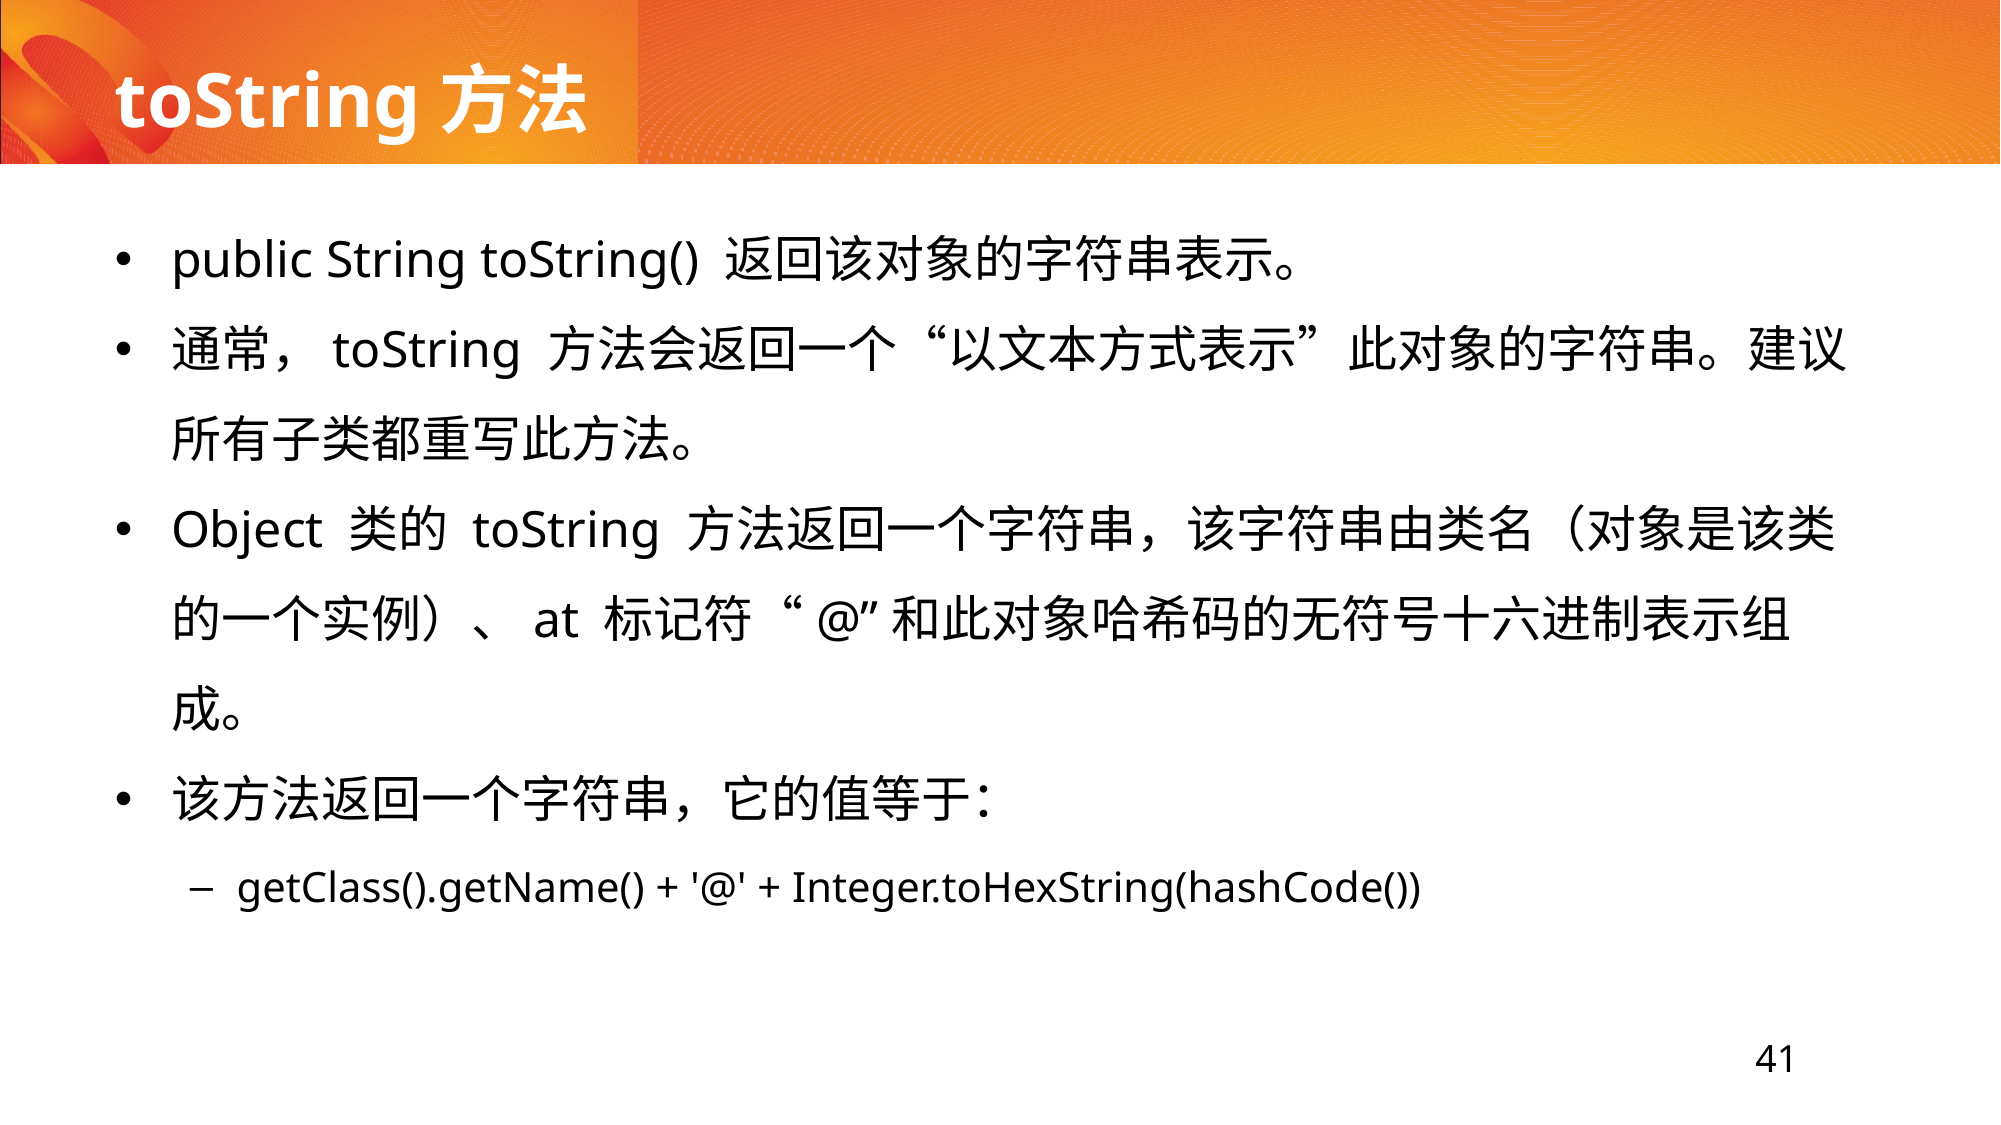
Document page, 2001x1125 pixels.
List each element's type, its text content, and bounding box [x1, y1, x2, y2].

picture [0, 0, 2000, 164]
title toString方法 [99, 45, 1900, 167]
list public String toString() 返回该对象的字符串表示。 通常，toString 方法会返回一个“以文本方式表示”此对象的字符串。建议所有子类都重写此方法。 Object 类的 toString 方法返回一个字符串，该字符串由类名（对象是该类的一个实例）、at 标记符“@”和此对象哈希码的无符号十六进制表示组成。 该方法返回一个字符串，它的值等于： getClass().getName() + '@' + Integer.toHexString(hashCode()) [99, 190, 1900, 1005]
